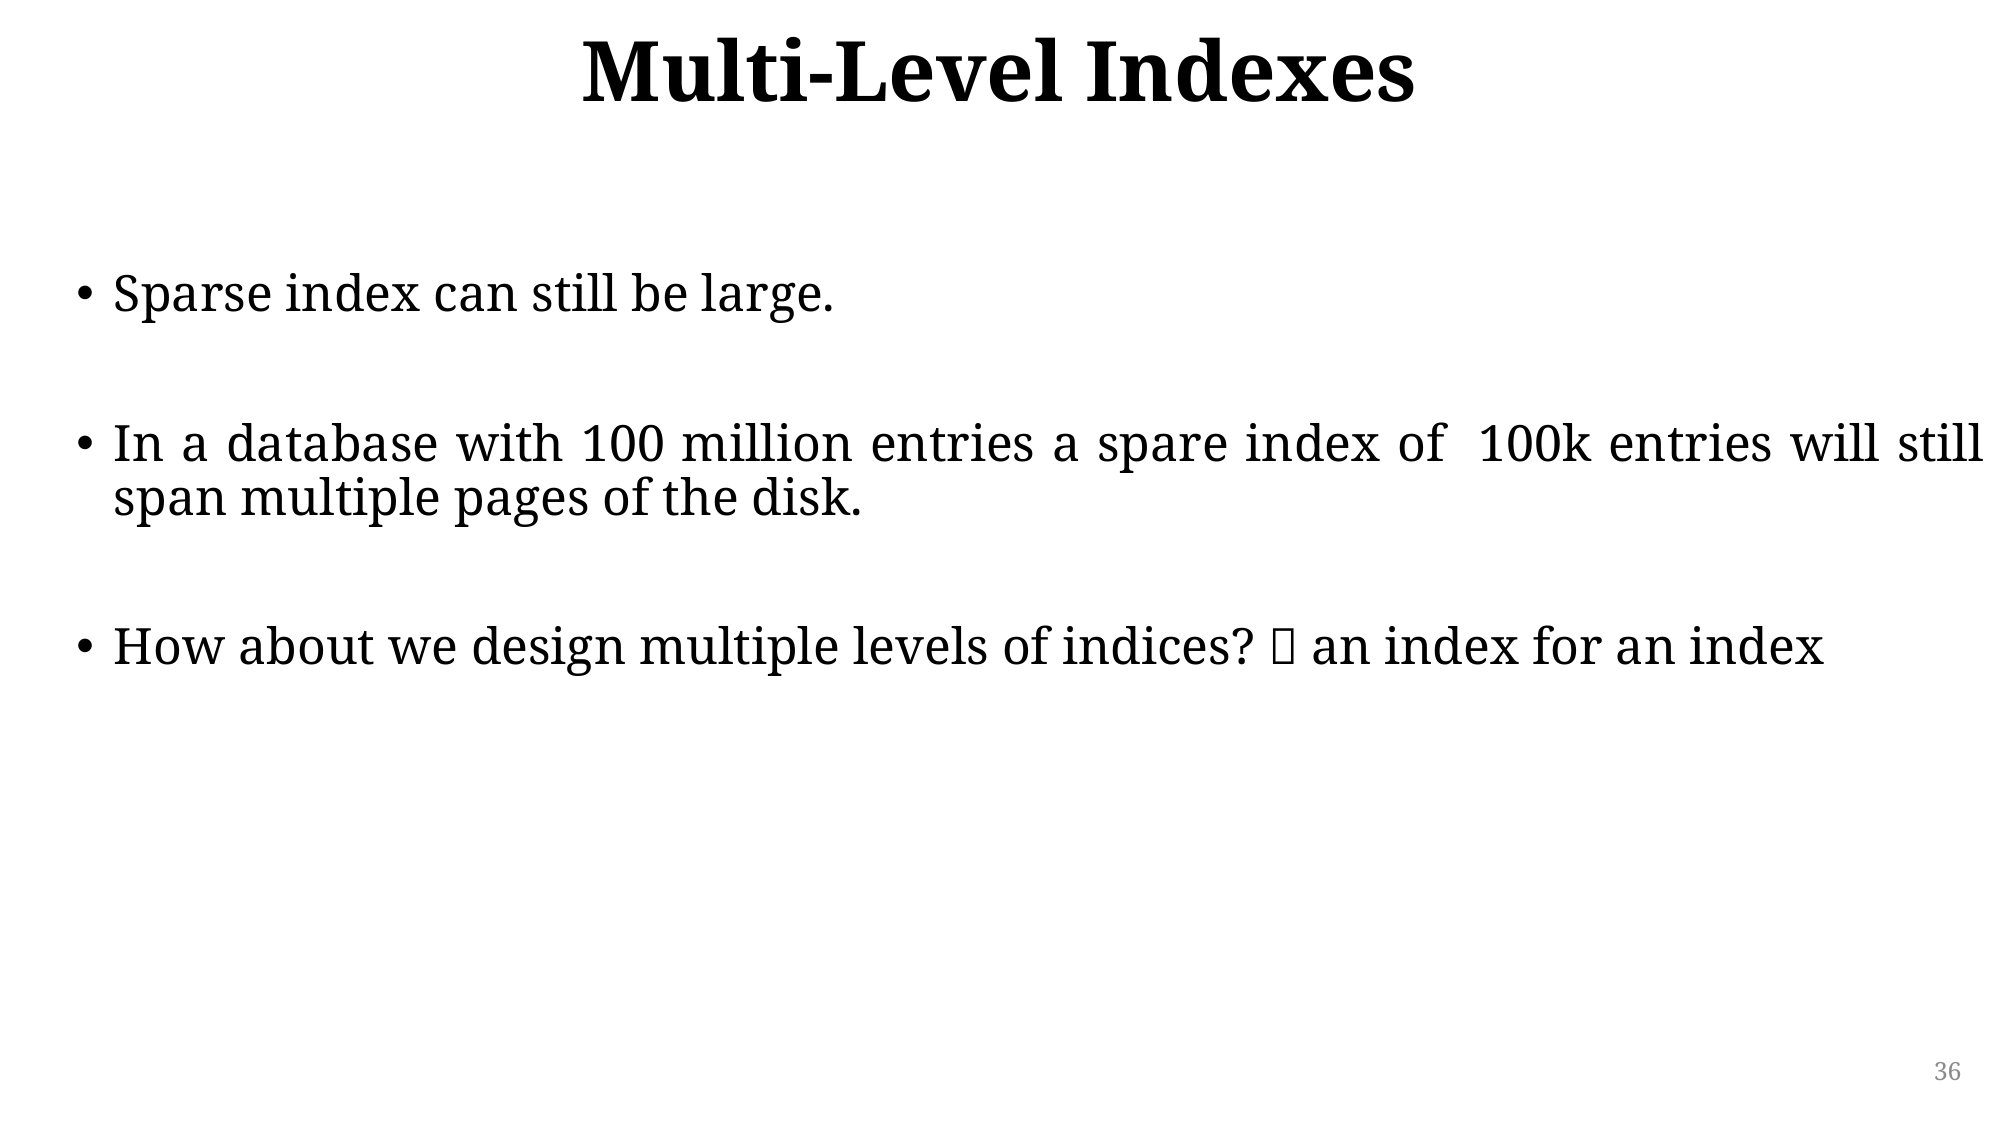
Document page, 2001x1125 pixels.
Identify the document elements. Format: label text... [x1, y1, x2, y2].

list Sparse index can still be large. In a database with 100 million entries a spare index of 100k entries will still span multiple pages of the disk. How about we design multiple levels of indices?  an index for an index [61, 260, 2000, 981]
title Multi-Level Indexes [137, 0, 1863, 149]
slide_number 36 [1526, 1042, 1977, 1103]
